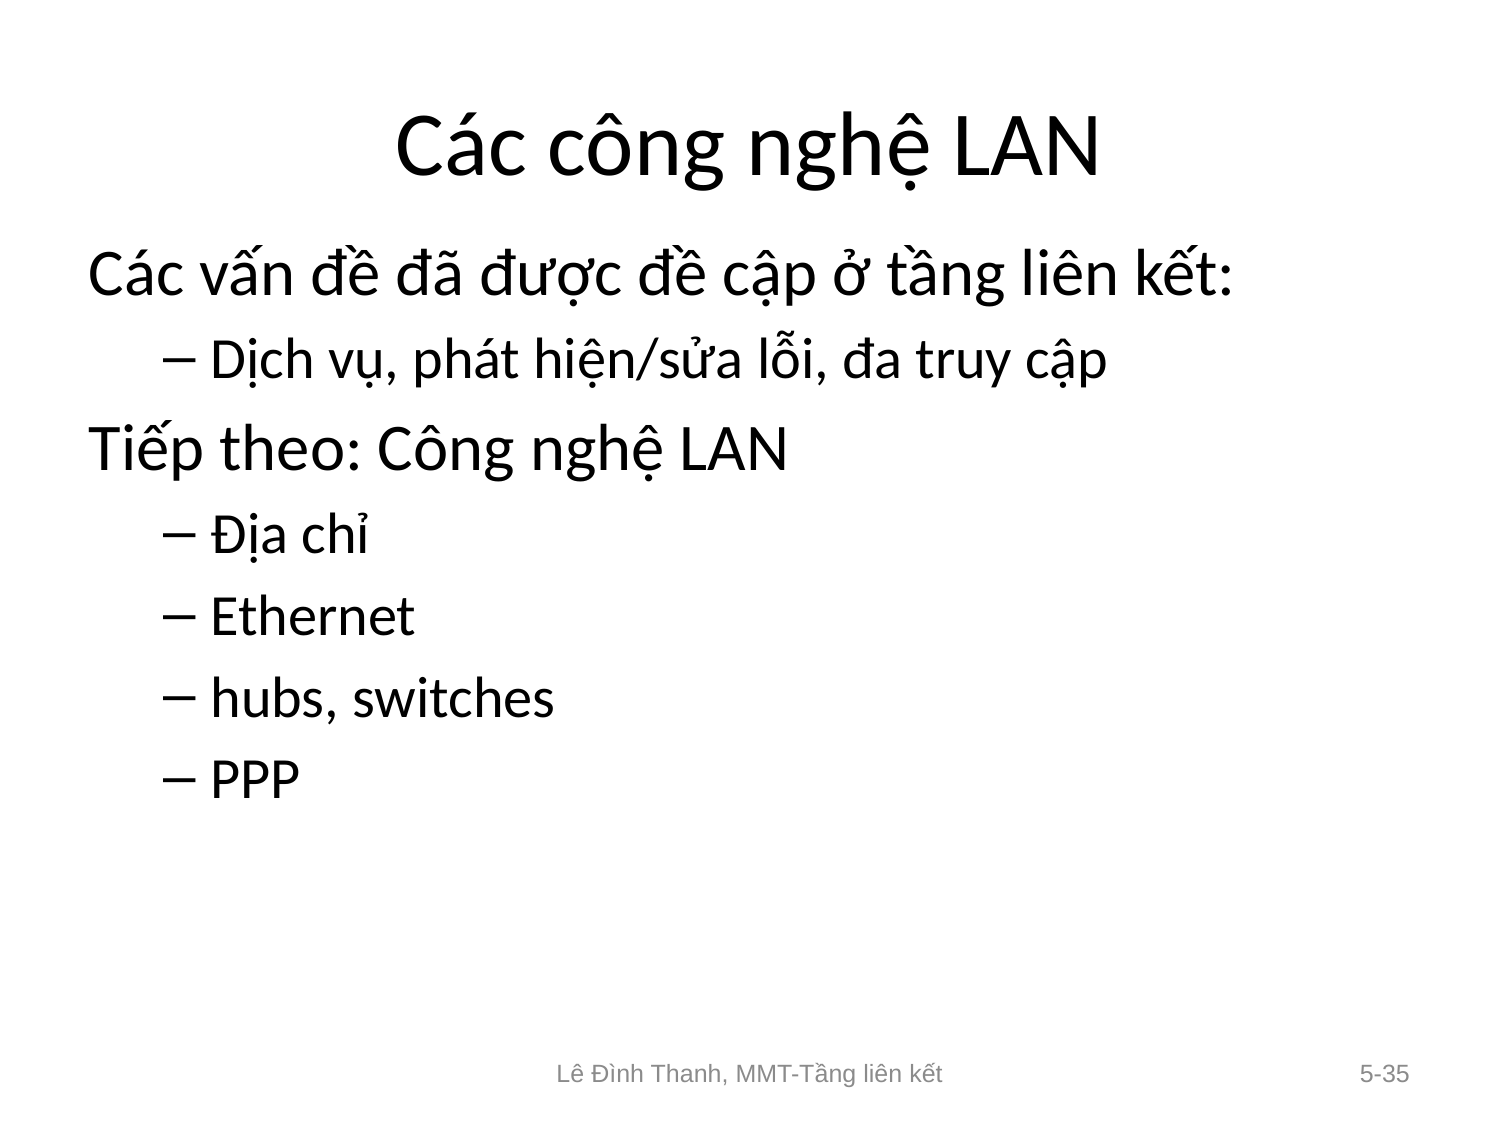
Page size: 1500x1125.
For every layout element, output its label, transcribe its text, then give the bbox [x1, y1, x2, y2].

title Các công nghệ LAN [75, 45, 1425, 233]
slide_number 5-35 [1074, 1042, 1425, 1103]
footer Lê Đình Thanh, MMT-Tầng liên kết [512, 1042, 988, 1103]
list Các vấn đề đã được đề cập ở tầng liên kết: Dịch vụ, phát hiện/sửa lỗi, đa truy cập Tiếp theo: Công nghệ LAN Địa chỉ Ethernet hubs, switches PPP [73, 221, 1349, 984]
